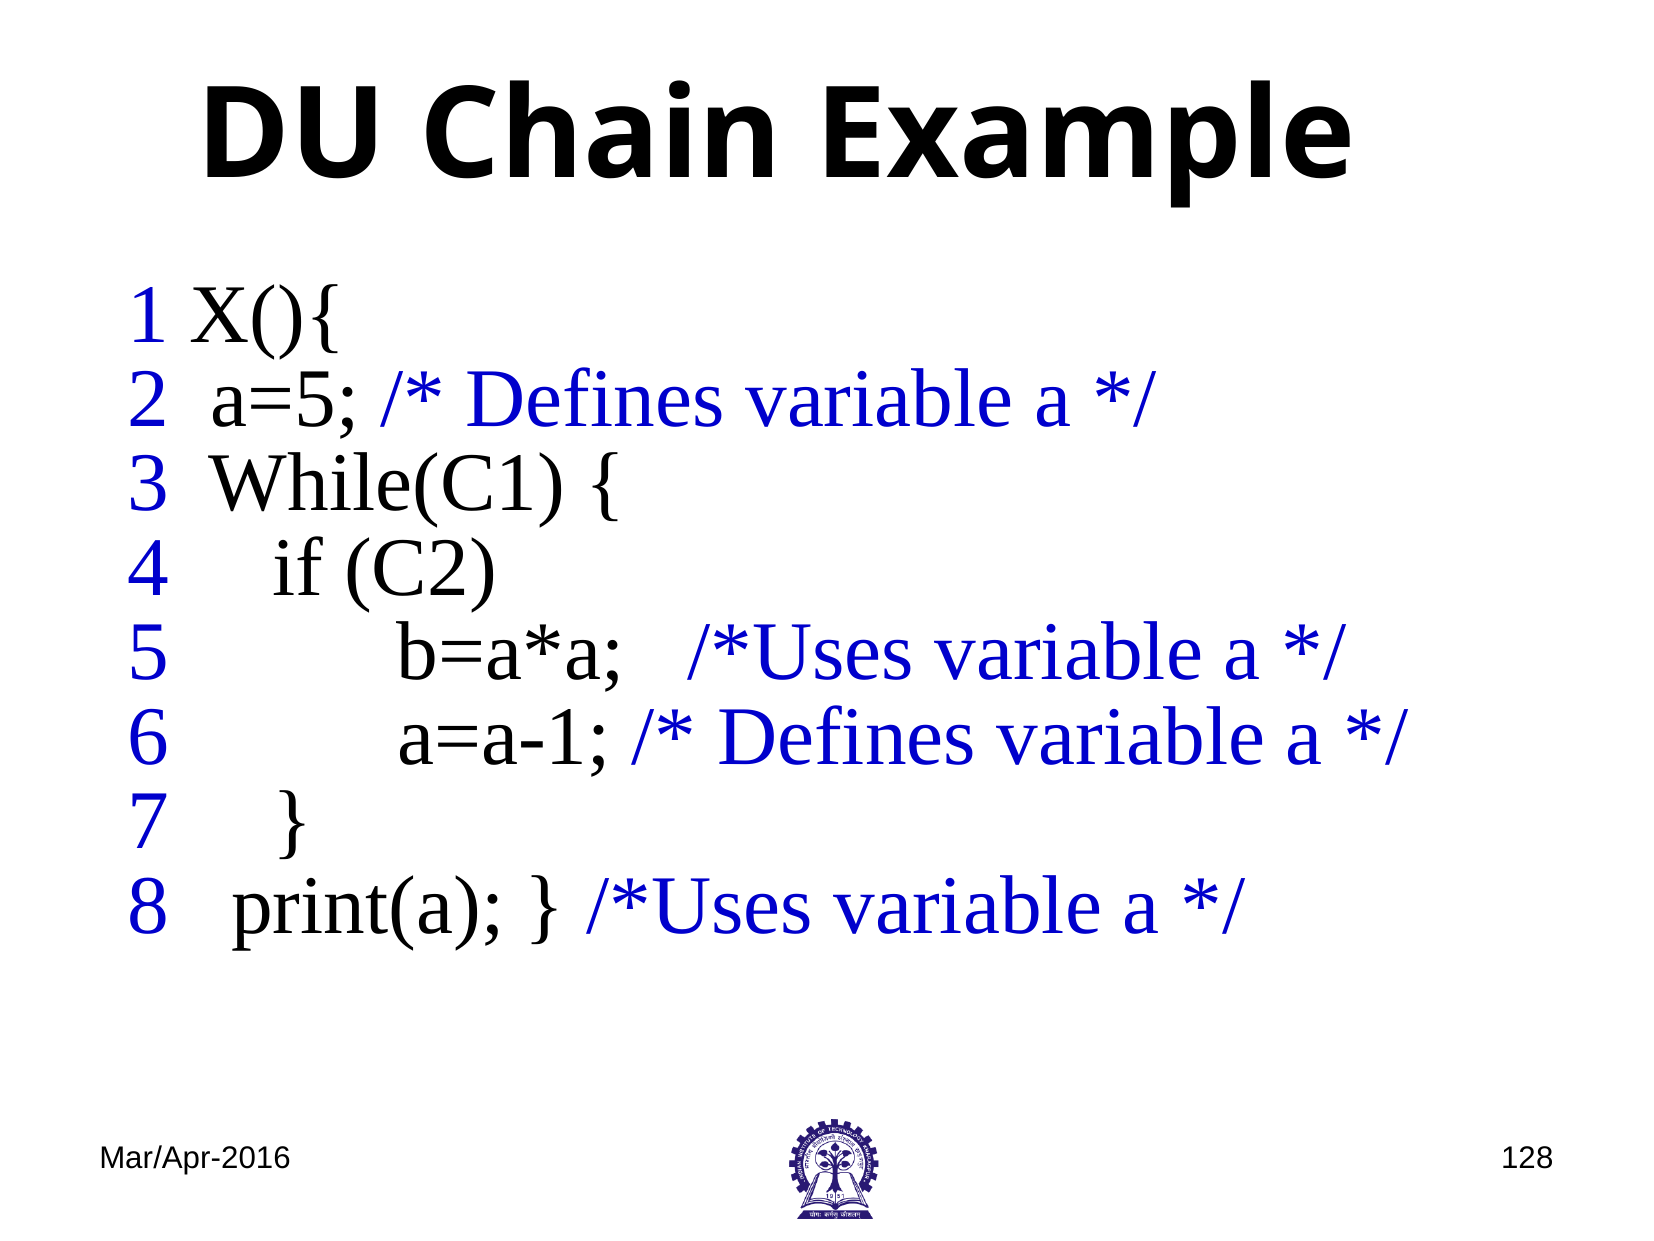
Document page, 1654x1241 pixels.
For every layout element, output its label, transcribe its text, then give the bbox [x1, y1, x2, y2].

title DU Chain Example [73, 33, 1479, 239]
text_box ‹#› [1185, 1129, 1570, 1215]
text_box 1 X(){ 2 a=5; /* Defines variable a */ 3 While(C1) { 4 if (C2) 5 b=a*a; /*Uses variable a */ 6 a=a-1; /* Defines variable a */ 7 } 8 print(a); } /*Uses variable a */ [123, 276, 1516, 1061]
picture [789, 1119, 879, 1219]
text_box Mar/Apr-2016 [82, 1129, 468, 1215]
